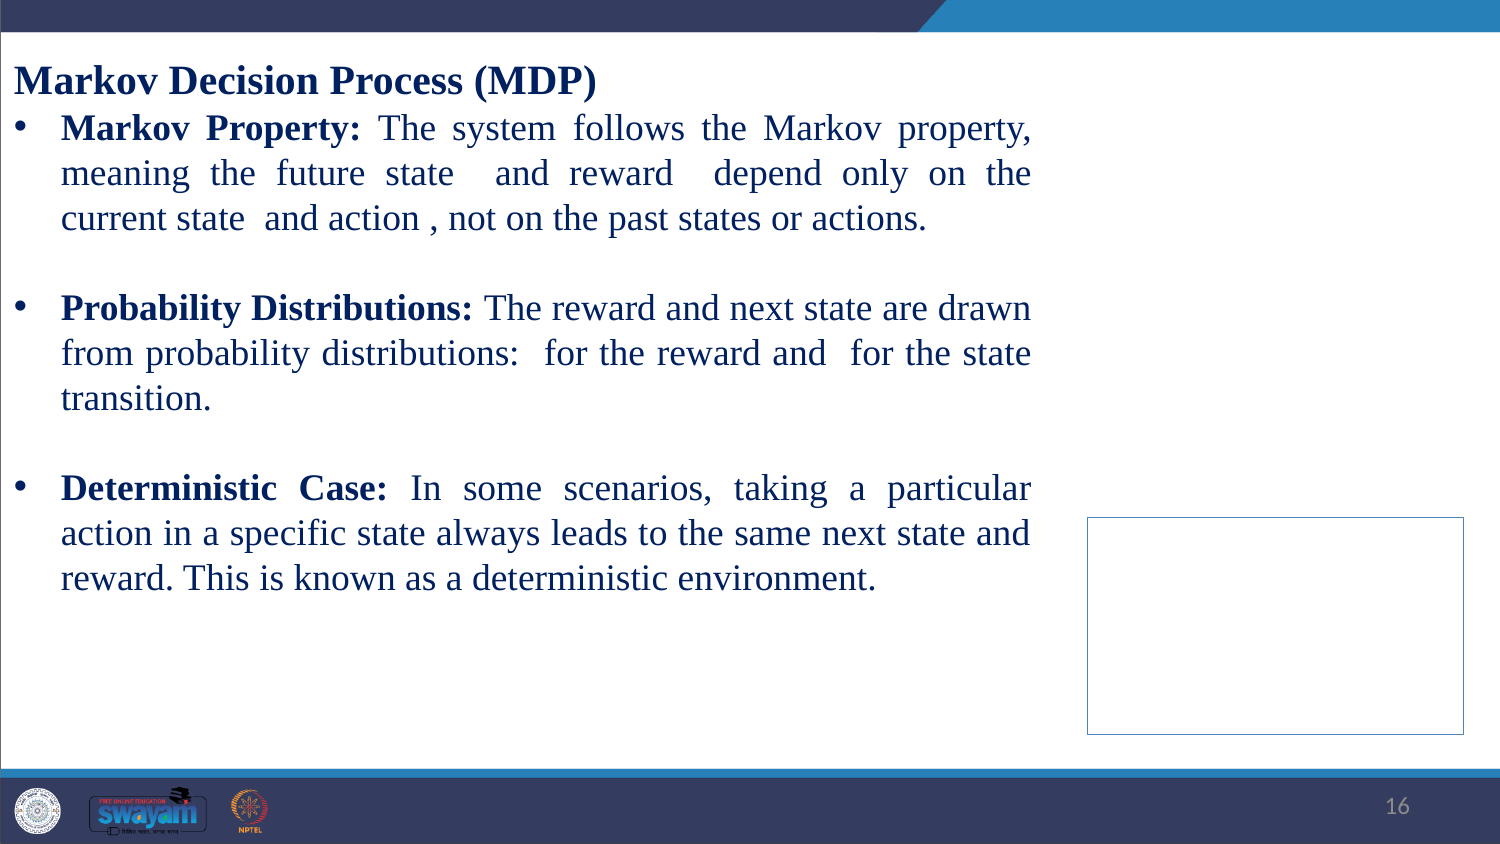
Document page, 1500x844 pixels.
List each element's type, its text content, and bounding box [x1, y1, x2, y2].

picture [0, 0, 1500, 844]
slide_number 16 [1074, 782, 1425, 827]
